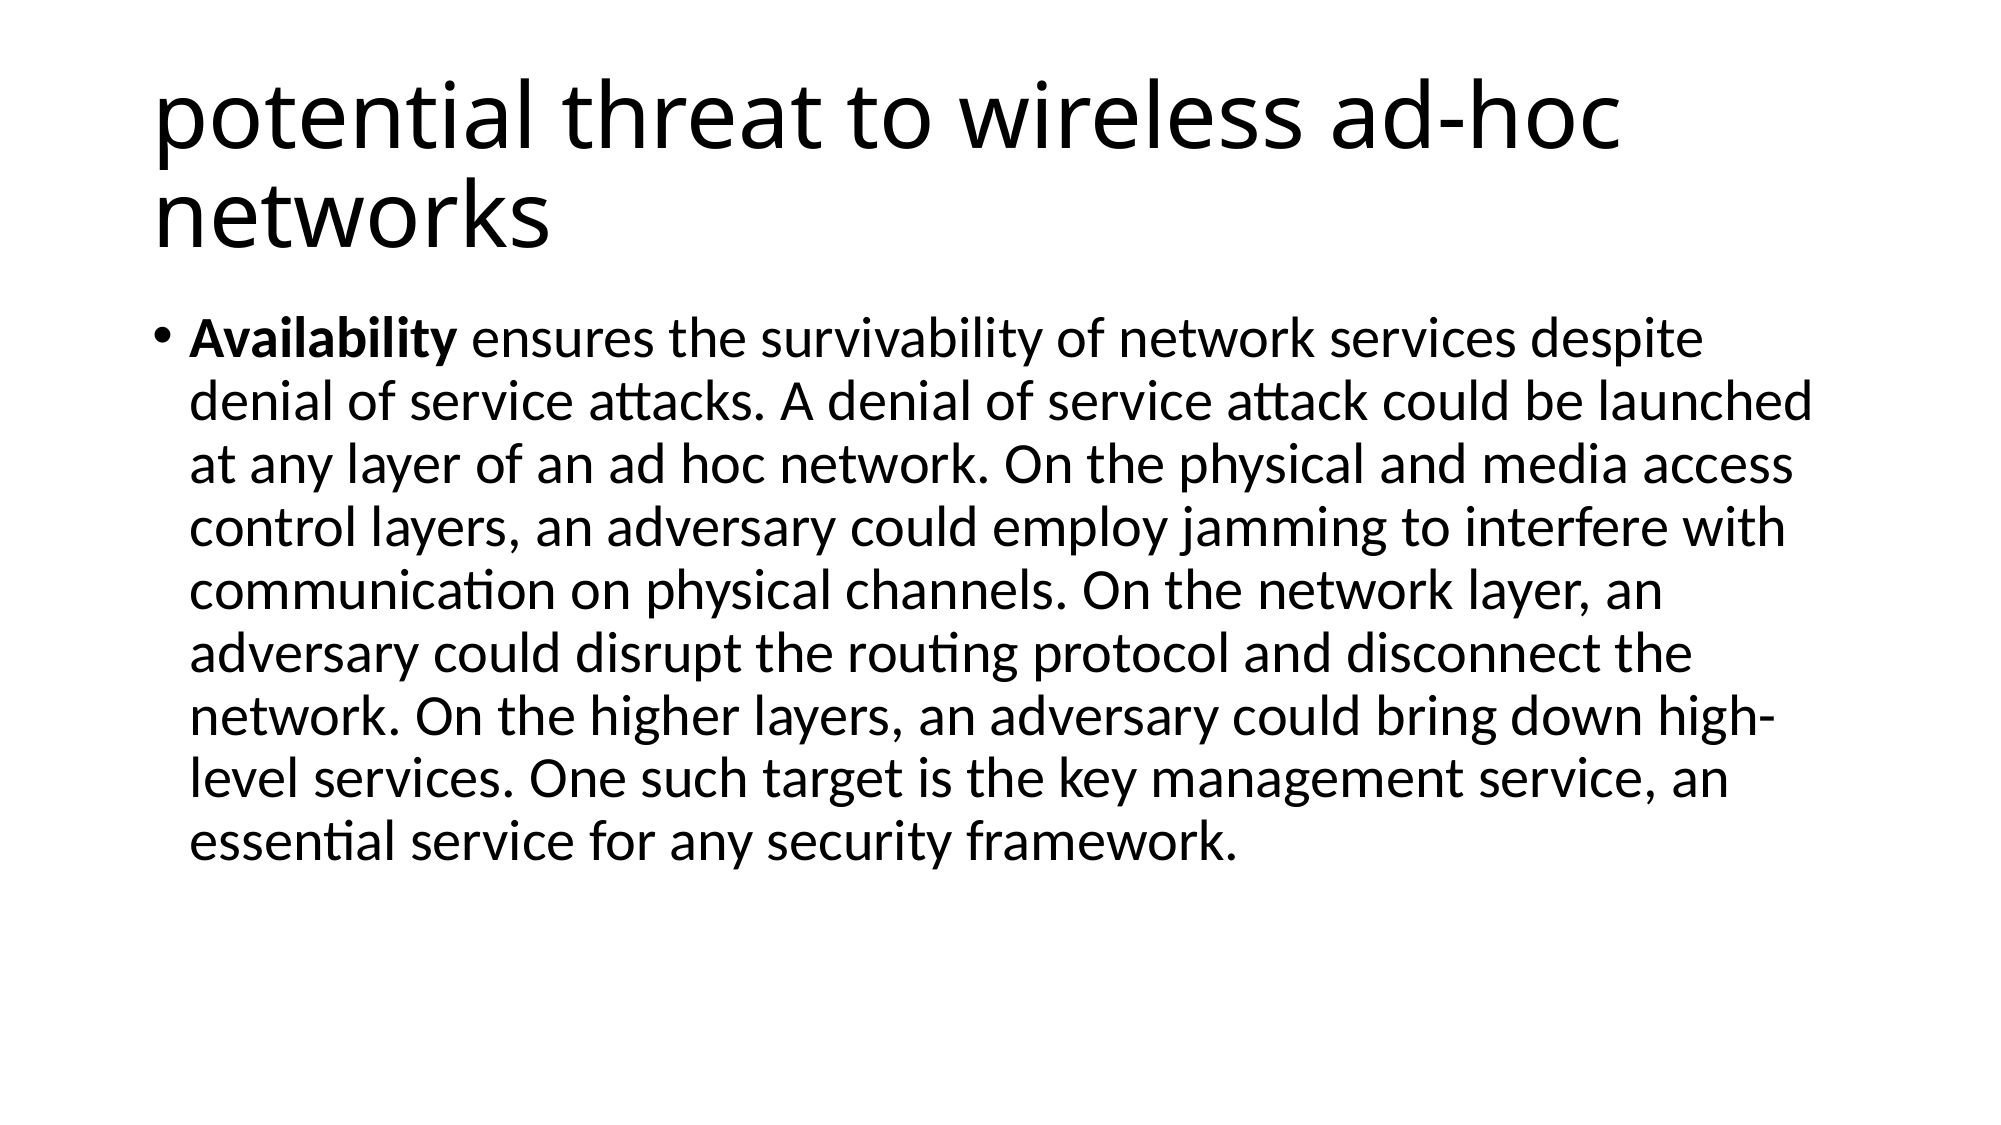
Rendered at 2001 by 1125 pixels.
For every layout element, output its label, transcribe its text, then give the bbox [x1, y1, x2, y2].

list Availability ensures the survivability of network services despite denial of service attacks. A denial of service attack could be launched at any layer of an ad hoc network. On the physical and media access control layers, an adversary could employ jamming to interfere with communication on physical channels. On the network layer, an adversary could disrupt the routing protocol and disconnect the network. On the higher layers, an adversary could bring down high-level services. One such target is the key management service, an essential service for any security framework. [137, 299, 1863, 1014]
title potential threat to wireless ad-hoc networks [137, 59, 1863, 278]
